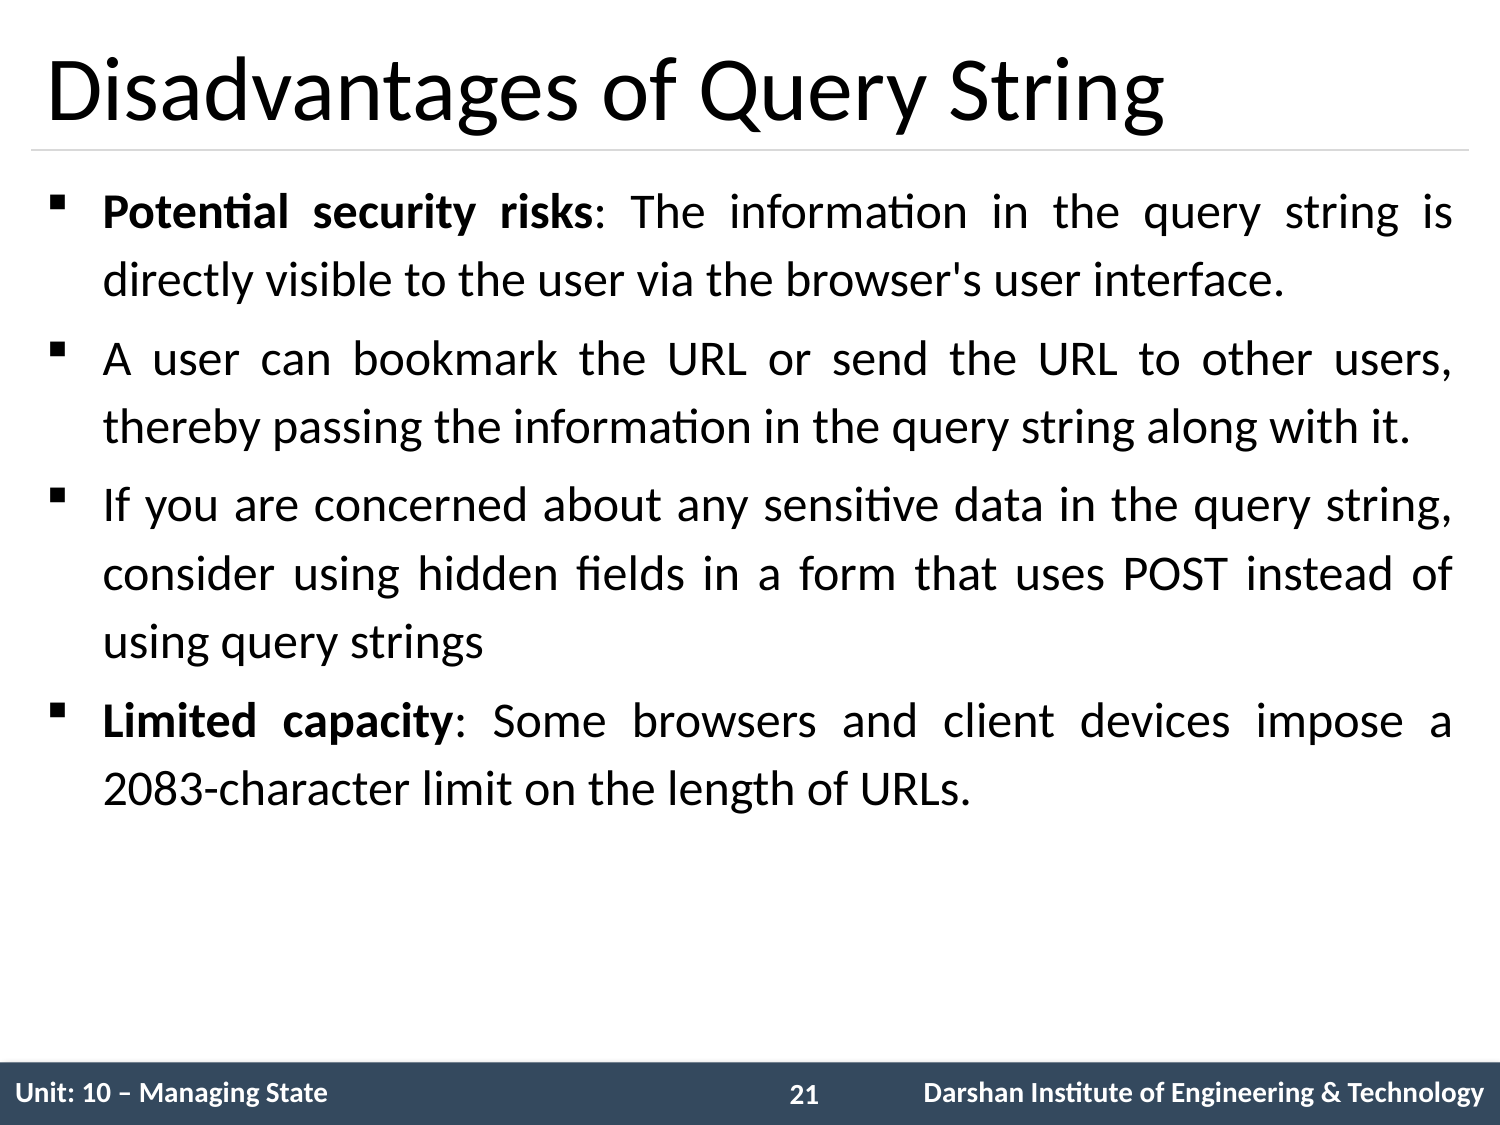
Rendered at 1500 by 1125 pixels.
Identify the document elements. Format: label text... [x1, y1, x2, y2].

title Disadvantages of Query String [31, 17, 1469, 150]
list Potential security risks: The information in the query string is directly visible to the user via the browser's user interface. A user can bookmark the URL or send the URL to other users, thereby passing the information in the query string along with it. If you are concerned about any sensitive data in the query string, consider using hidden fields in a form that uses POST instead of using query strings Limited capacity: Some browsers and client devices impose a 2083-character limit on the length of URLs. [31, 162, 1469, 1038]
